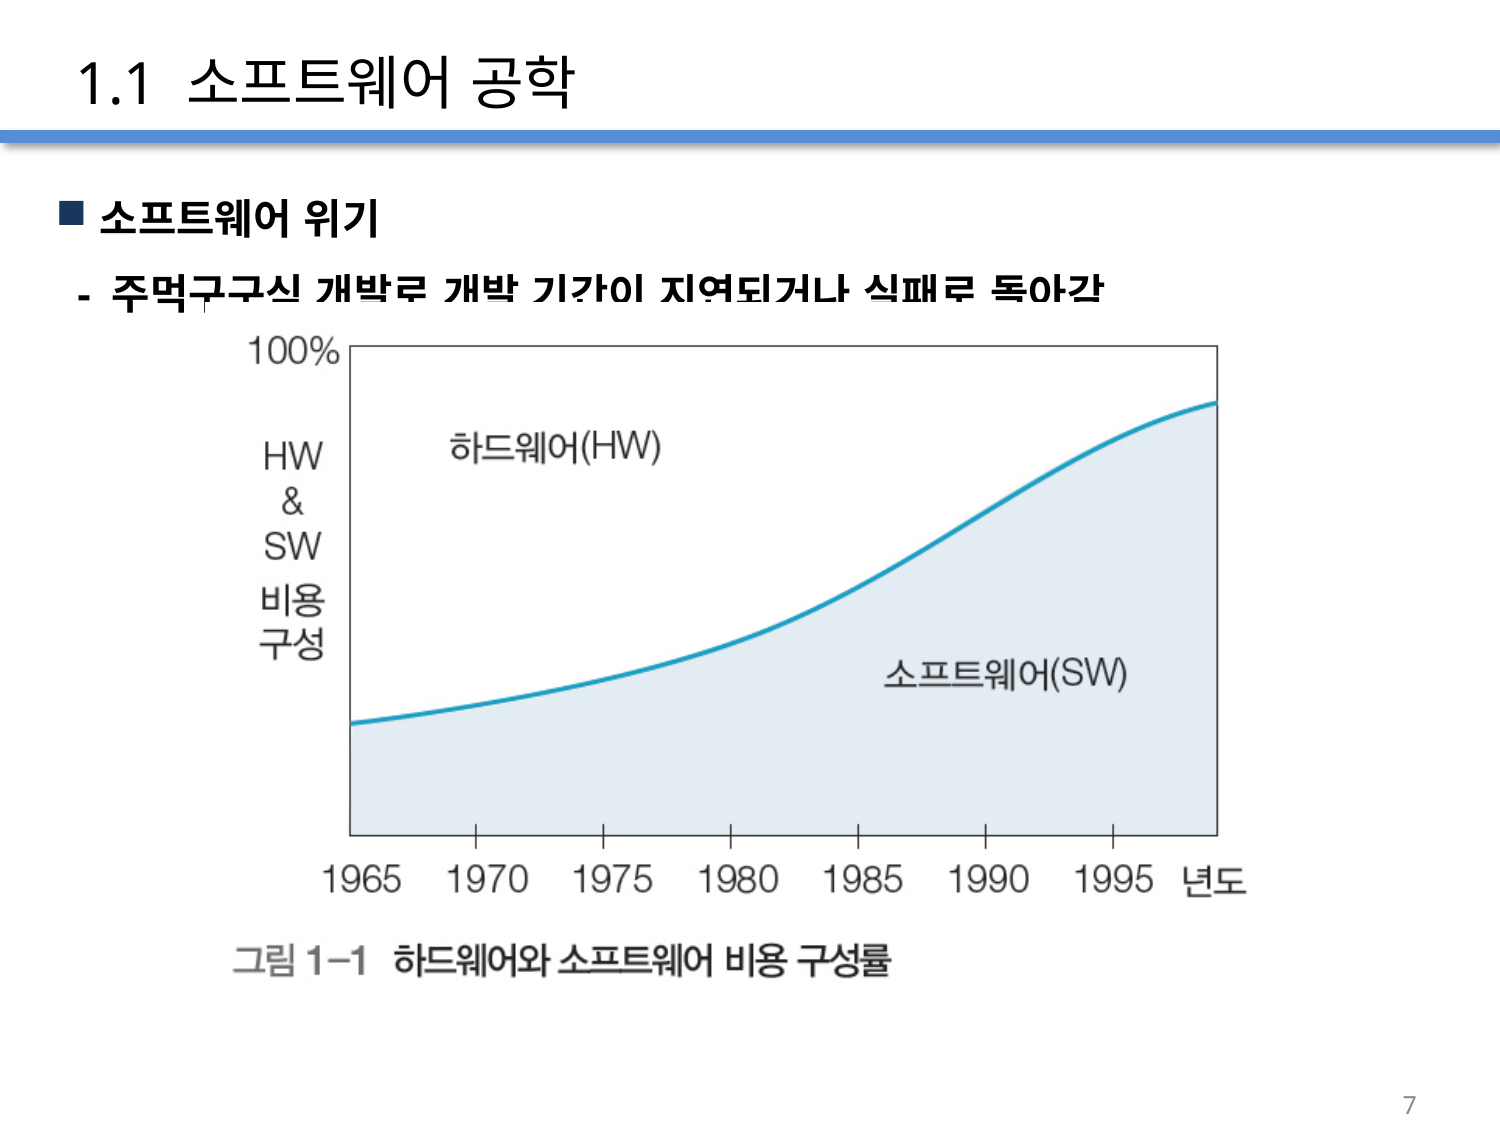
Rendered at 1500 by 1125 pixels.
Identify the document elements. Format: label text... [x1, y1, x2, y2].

title 1.1 소프트웨어 공학 [60, 38, 1301, 129]
list 소프트웨어 위기 - 주먹구구식 개발로 개발 기간이 지연되거나 실패로 돌아감 [41, 160, 1459, 1059]
picture [204, 302, 1282, 1015]
slide_number 7 [1387, 1082, 1486, 1111]
